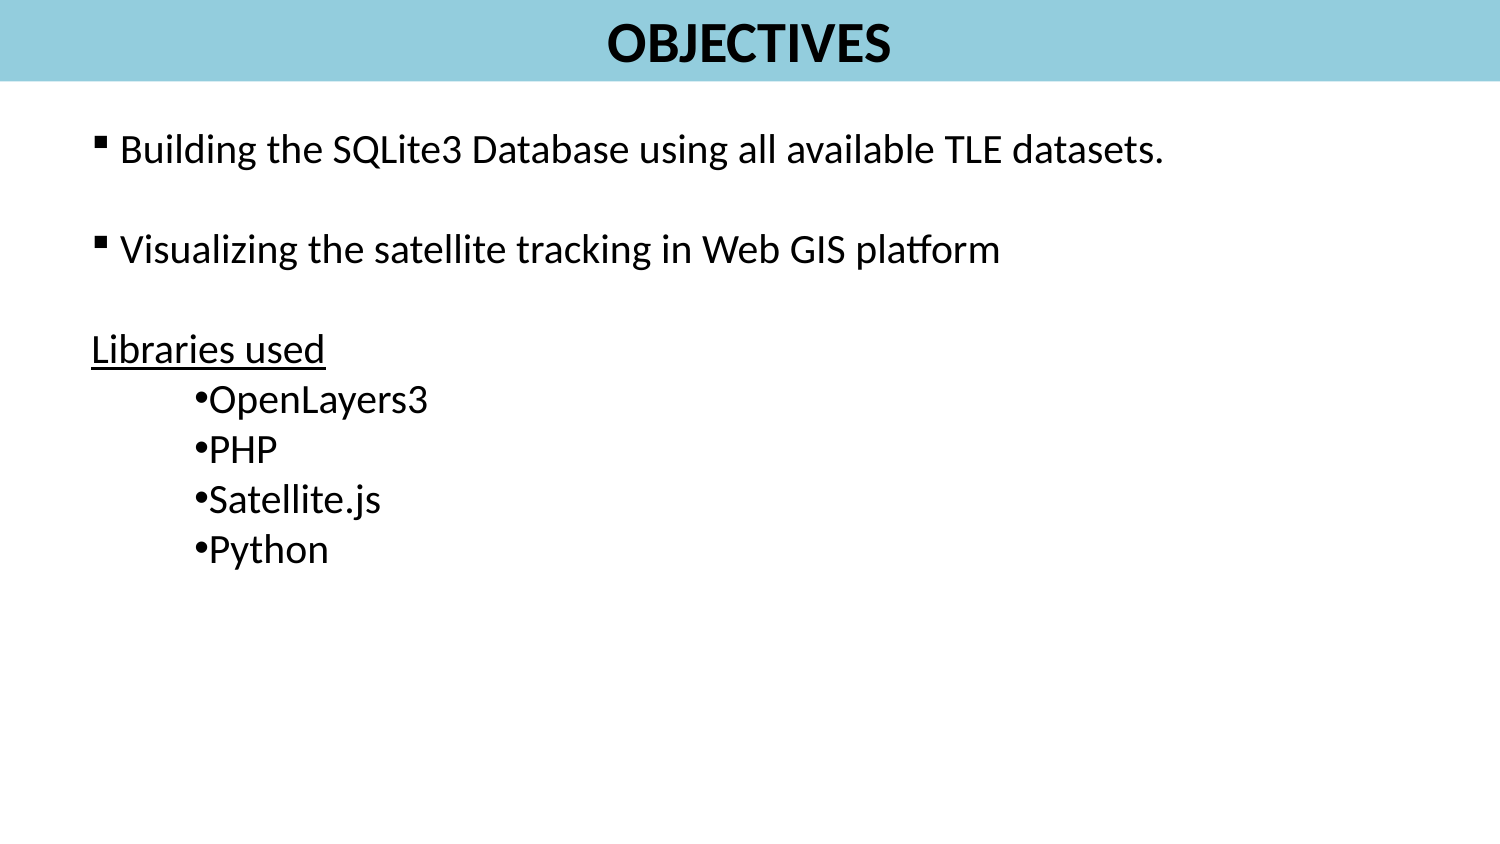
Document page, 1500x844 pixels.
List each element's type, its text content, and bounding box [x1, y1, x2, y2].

text_box Building the SQLite3 Database using all available TLE datasets. Visualizing the satellite tracking in Web GIS platform Libraries used OpenLayers3 PHP Satellite.js Python [76, 114, 1412, 580]
text_box OBJECTIVES [0, 0, 1500, 82]
